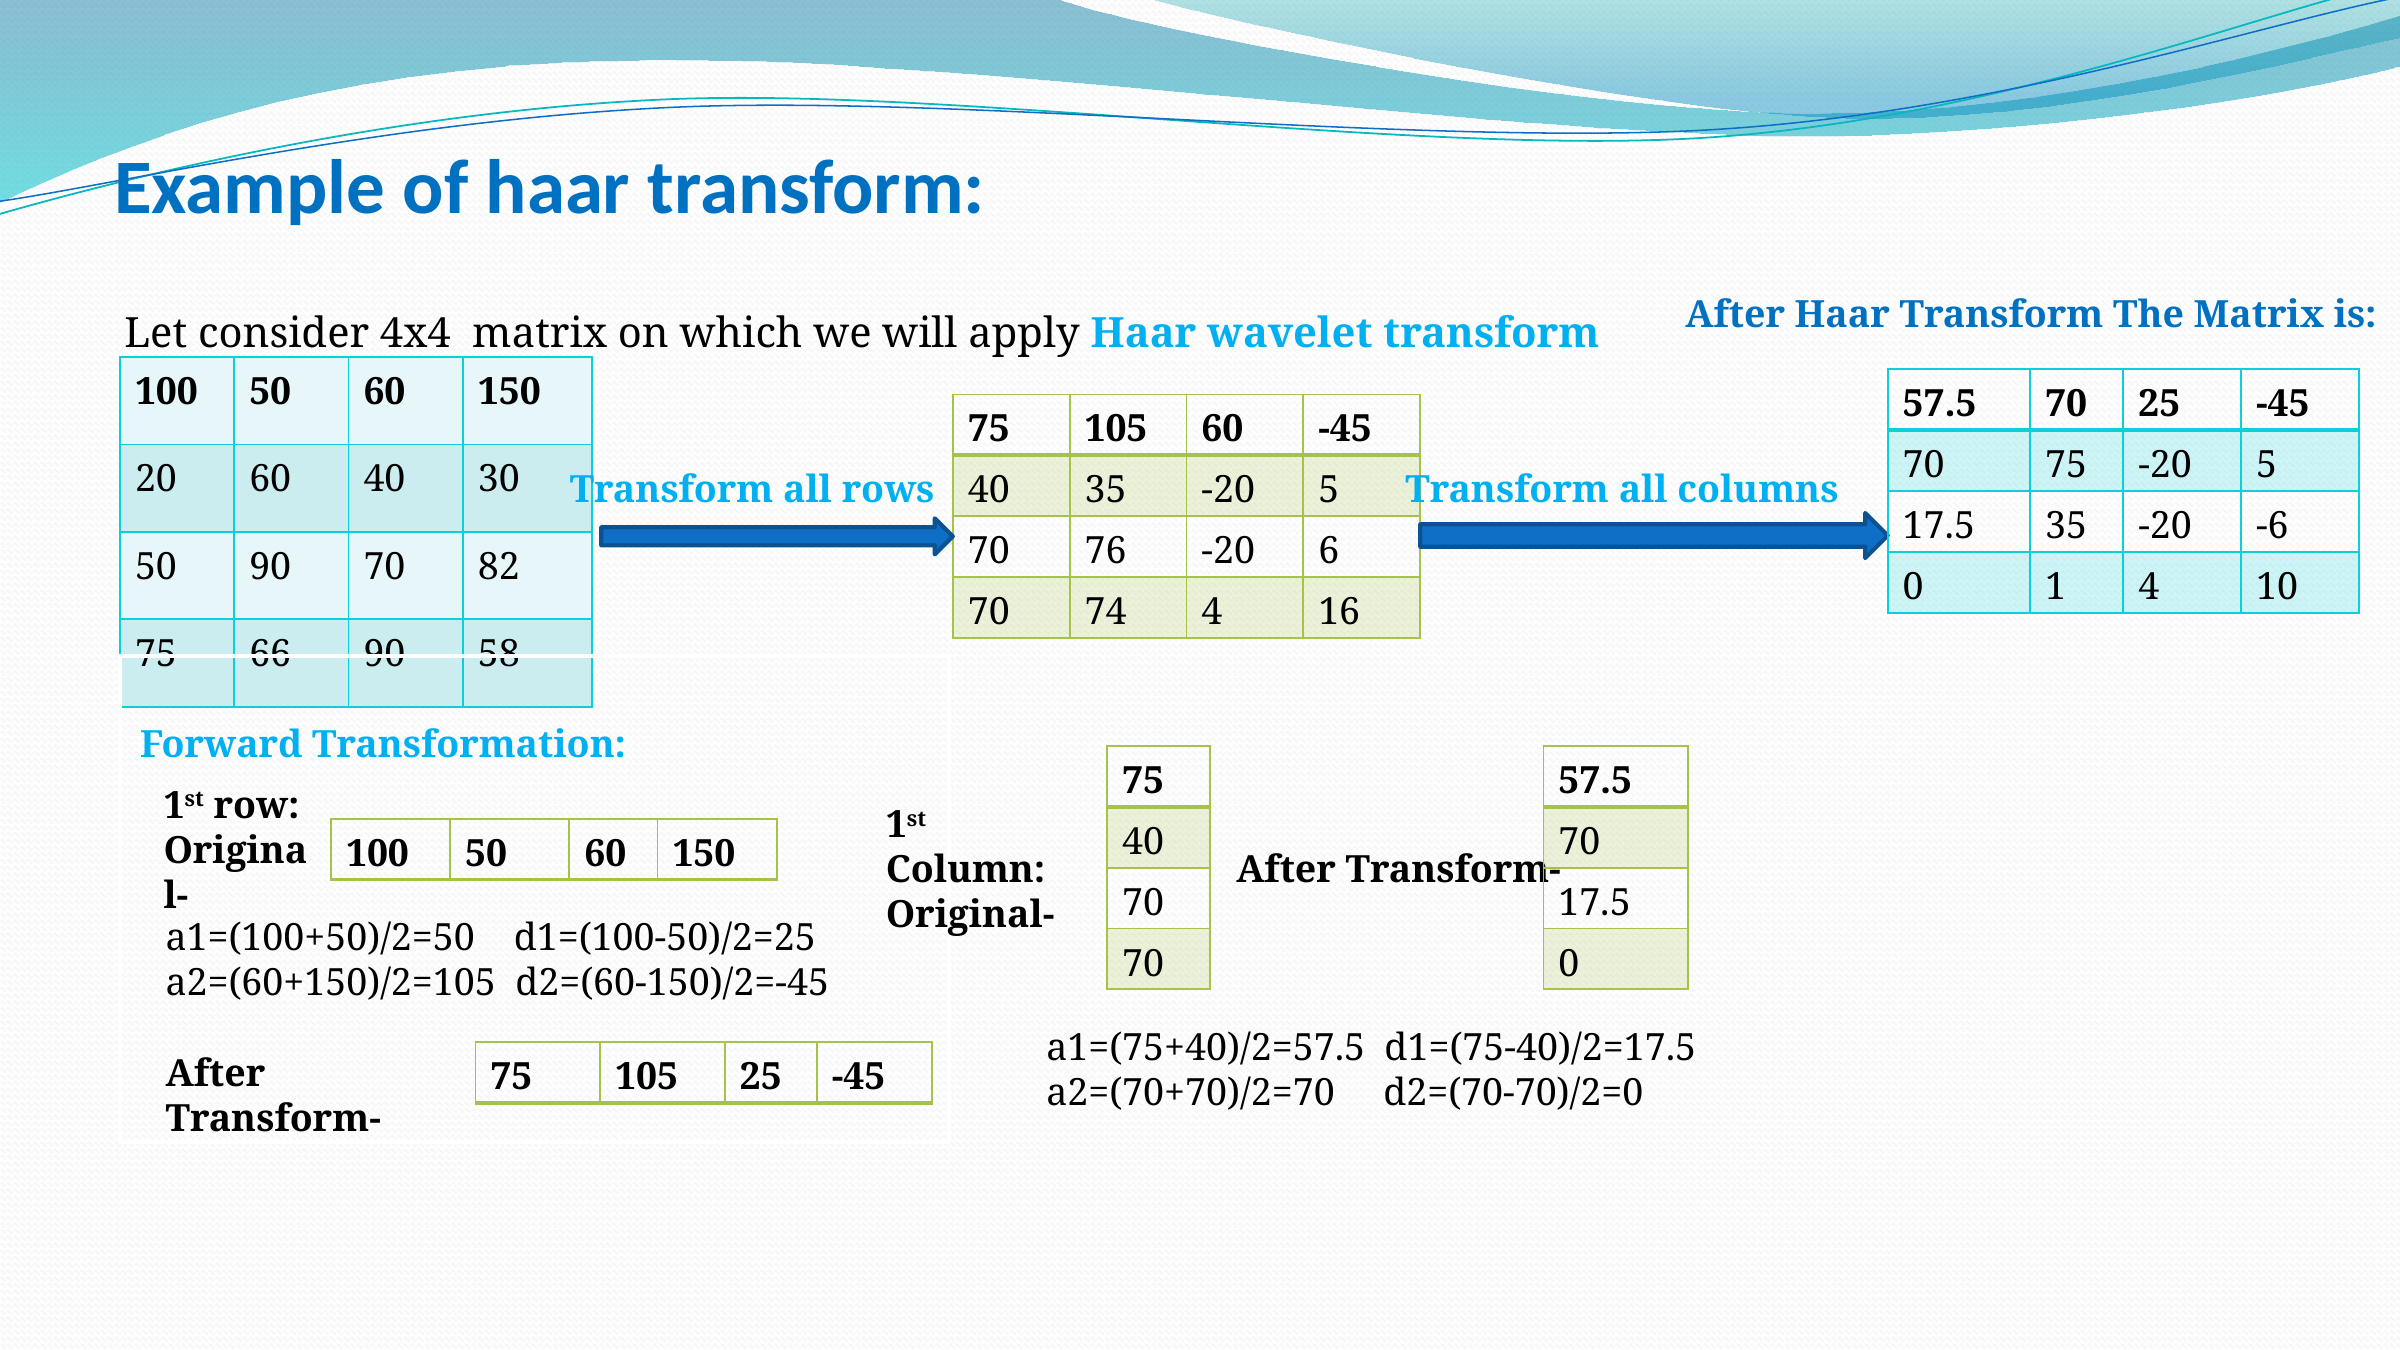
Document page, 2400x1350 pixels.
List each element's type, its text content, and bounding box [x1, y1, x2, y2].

table_cell 82 [464, 533, 591, 618]
list Let consider 4x4 matrix on which we will apply Haar wavelet transform [120, 294, 1777, 414]
table_cell -20 [2124, 432, 2240, 490]
table_cell 74 [1071, 578, 1186, 637]
table_cell 40 [1108, 809, 1209, 867]
table_header 105 [1071, 395, 1186, 453]
table_cell 66 [235, 620, 348, 654]
table_cell 20 [121, 445, 233, 531]
table_cell 58 [464, 620, 591, 654]
table_header 57.5 [1889, 370, 2029, 428]
table_cell 10 [2242, 553, 2358, 612]
table_cell 35 [2031, 492, 2122, 551]
table_cell 0 [1544, 929, 1687, 988]
table_cell 17.5 [1544, 869, 1687, 928]
table_cell 0 [1889, 553, 2029, 612]
table_header 75 [954, 395, 1069, 453]
text_box a1=(75+40)/2=57.5 d1=(75-40)/2=17.5 a2=(70+70)/2=70 d2=(70-70)/2=0 [1031, 1015, 1712, 1121]
table_header 150 [464, 358, 591, 444]
table_cell 5 [1304, 457, 1390, 515]
table_cell -6 [2242, 492, 2358, 551]
table_cell -20 [1187, 517, 1302, 576]
table_cell 70 [1108, 929, 1209, 988]
table_header 75 [1108, 747, 1209, 805]
text_box After Haar Transform The Matrix is: [1670, 282, 2393, 343]
table_cell 70 [954, 517, 1069, 576]
table_header 50 [235, 358, 348, 444]
text_box After Transform- [1221, 837, 1543, 898]
title Example of haar transform: [114, 0, 1089, 229]
table_cell 75 [121, 620, 233, 654]
table_header 100 [121, 358, 233, 444]
table_header 60 [349, 358, 462, 444]
table_cell 70 [349, 533, 462, 618]
table_header 70 [2031, 370, 2122, 428]
text_box 1st Column: Original- [871, 792, 1106, 943]
table_cell 90 [349, 620, 462, 654]
table_cell 70 [1108, 869, 1209, 928]
table_cell 5 [2242, 432, 2358, 490]
table_cell 30 [464, 445, 591, 531]
table_cell 4 [2124, 553, 2240, 612]
text_box [599, 516, 955, 557]
table_header -45 [2242, 370, 2358, 428]
text_box Transform all columns [1390, 457, 1854, 518]
table_cell 70 [954, 578, 1069, 637]
text_box Transform all rows [554, 457, 950, 518]
table_cell 4 [1187, 578, 1302, 637]
table_cell 40 [349, 445, 462, 531]
table_header 60 [1187, 395, 1302, 453]
table_header -45 [1304, 395, 1419, 453]
table_cell -20 [1187, 457, 1302, 515]
table_cell 40 [954, 457, 1069, 515]
text_box [118, 654, 951, 1144]
table_cell 17.5 [1889, 492, 2029, 551]
table_cell 75 [2031, 432, 2122, 490]
table_cell 16 [1304, 578, 1419, 637]
text_box [1418, 511, 1887, 561]
table_cell 90 [235, 533, 348, 618]
table_cell 6 [1304, 517, 1419, 576]
table_header 57.5 [1544, 747, 1687, 805]
table_cell 76 [1071, 517, 1186, 576]
table_cell 70 [1889, 432, 2029, 490]
table_cell -20 [2124, 492, 2240, 551]
table_cell 1 [2031, 553, 2122, 612]
table_cell 35 [1071, 457, 1186, 515]
table_cell 60 [235, 445, 348, 531]
table_header 25 [2124, 370, 2240, 428]
table_cell 50 [121, 533, 233, 618]
table_cell 70 [1544, 809, 1687, 867]
